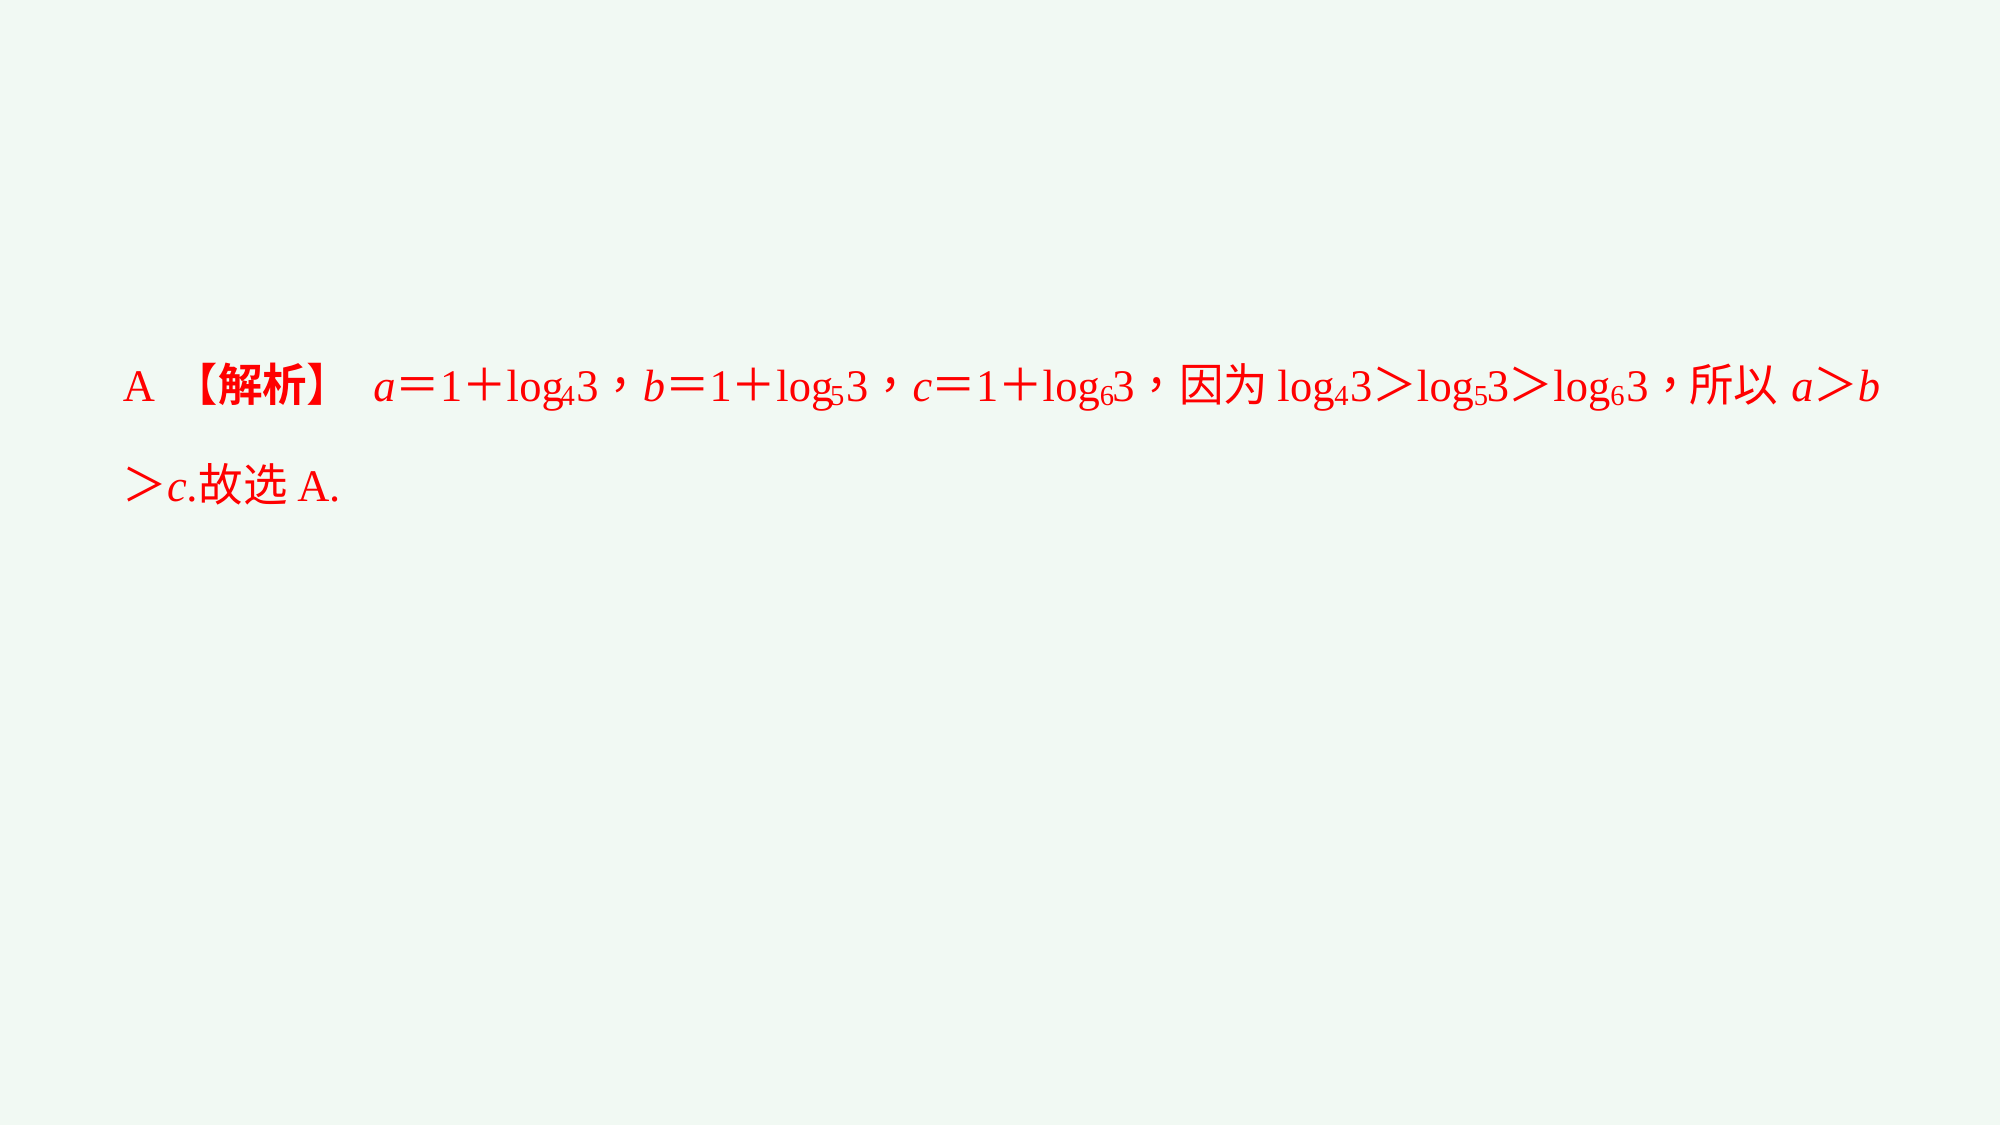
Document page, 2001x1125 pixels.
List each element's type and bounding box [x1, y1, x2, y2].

text_box [122, 333, 1881, 538]
